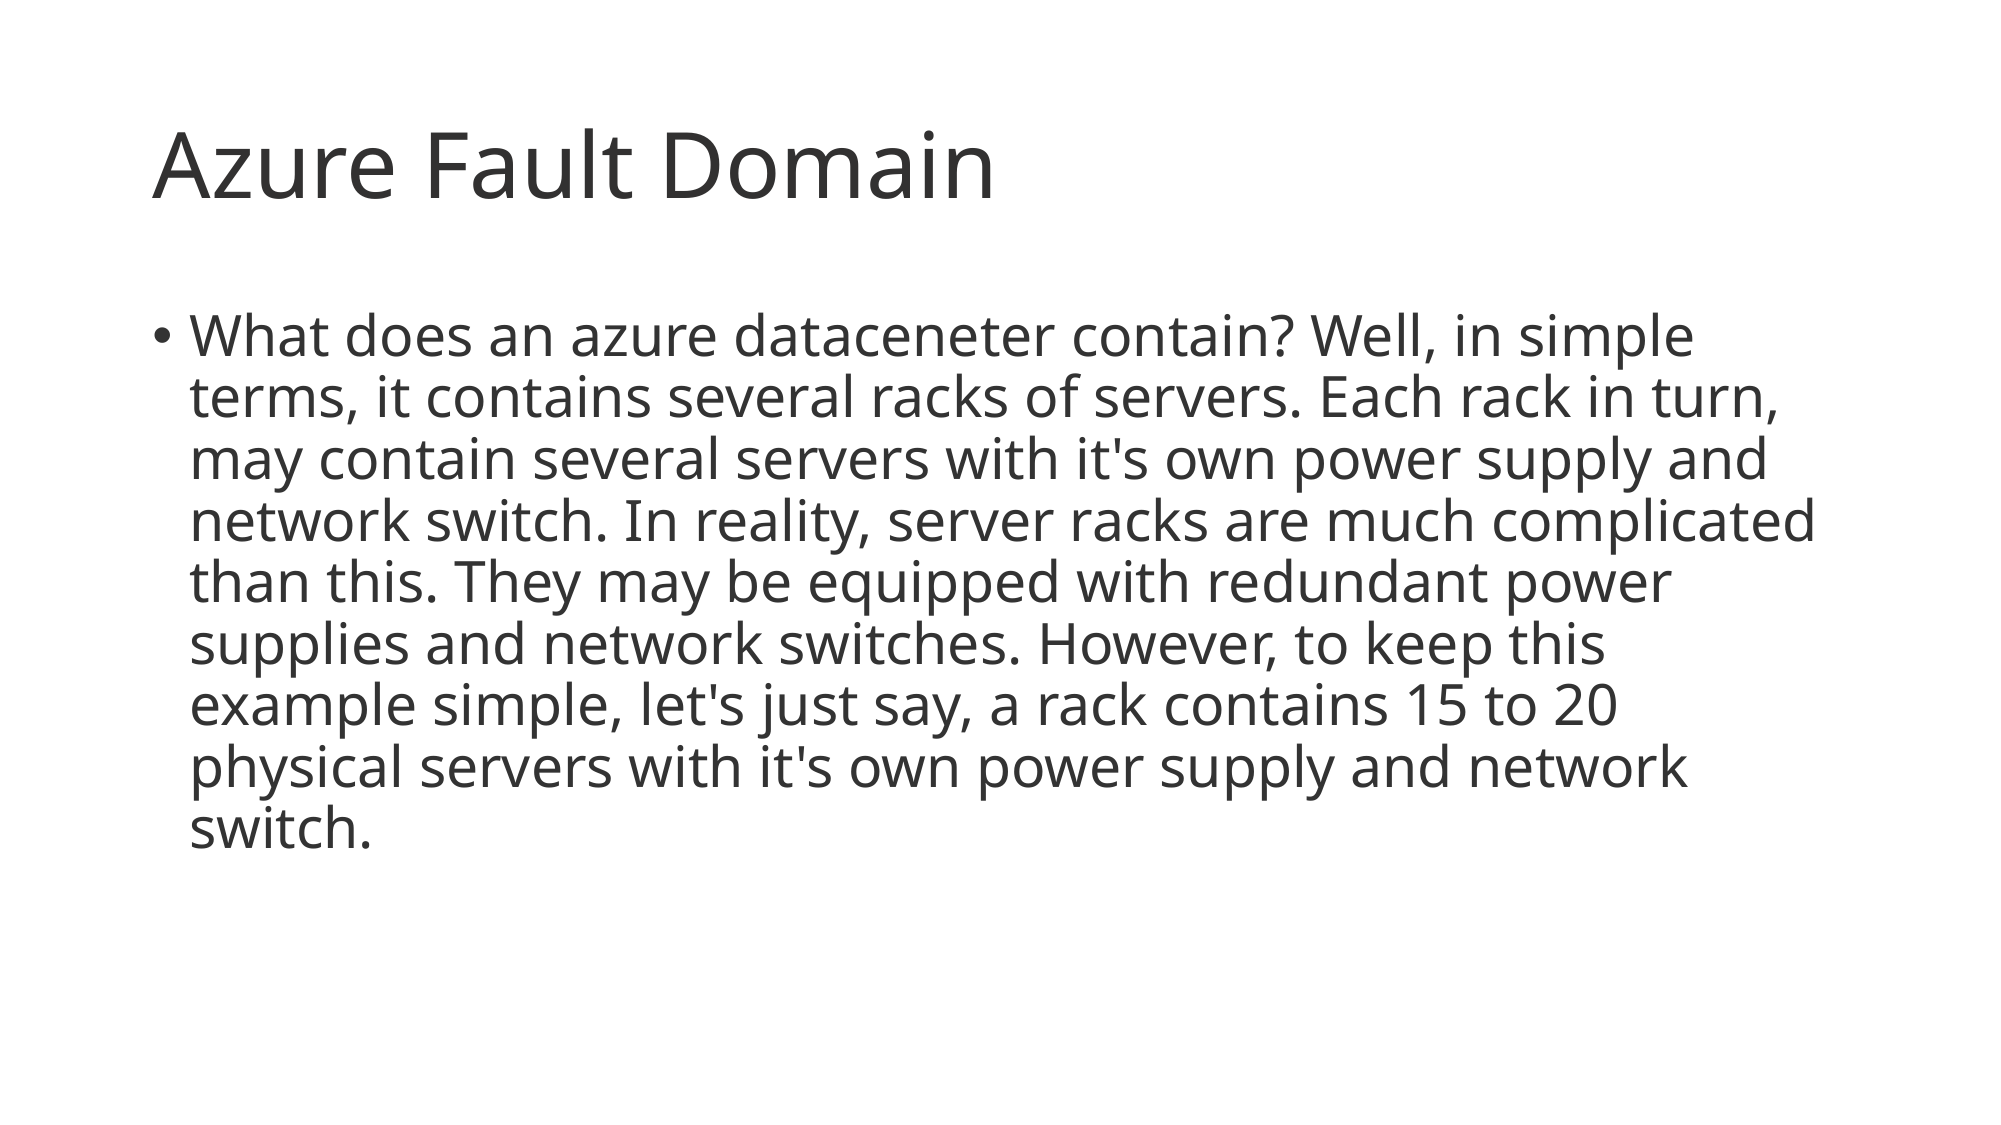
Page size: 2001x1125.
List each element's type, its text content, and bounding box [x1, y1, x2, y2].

list What does an azure dataceneter contain? Well, in simple terms, it contains several racks of servers. Each rack in turn, may contain several servers with it's own power supply and network switch. In reality, server racks are much complicated than this. They may be equipped with redundant power supplies and network switches. However, to keep this example simple, let's just say, a rack contains 15 to 20 physical servers with it's own power supply and network switch. [137, 299, 1863, 1014]
title Azure Fault Domain [137, 59, 1863, 278]
